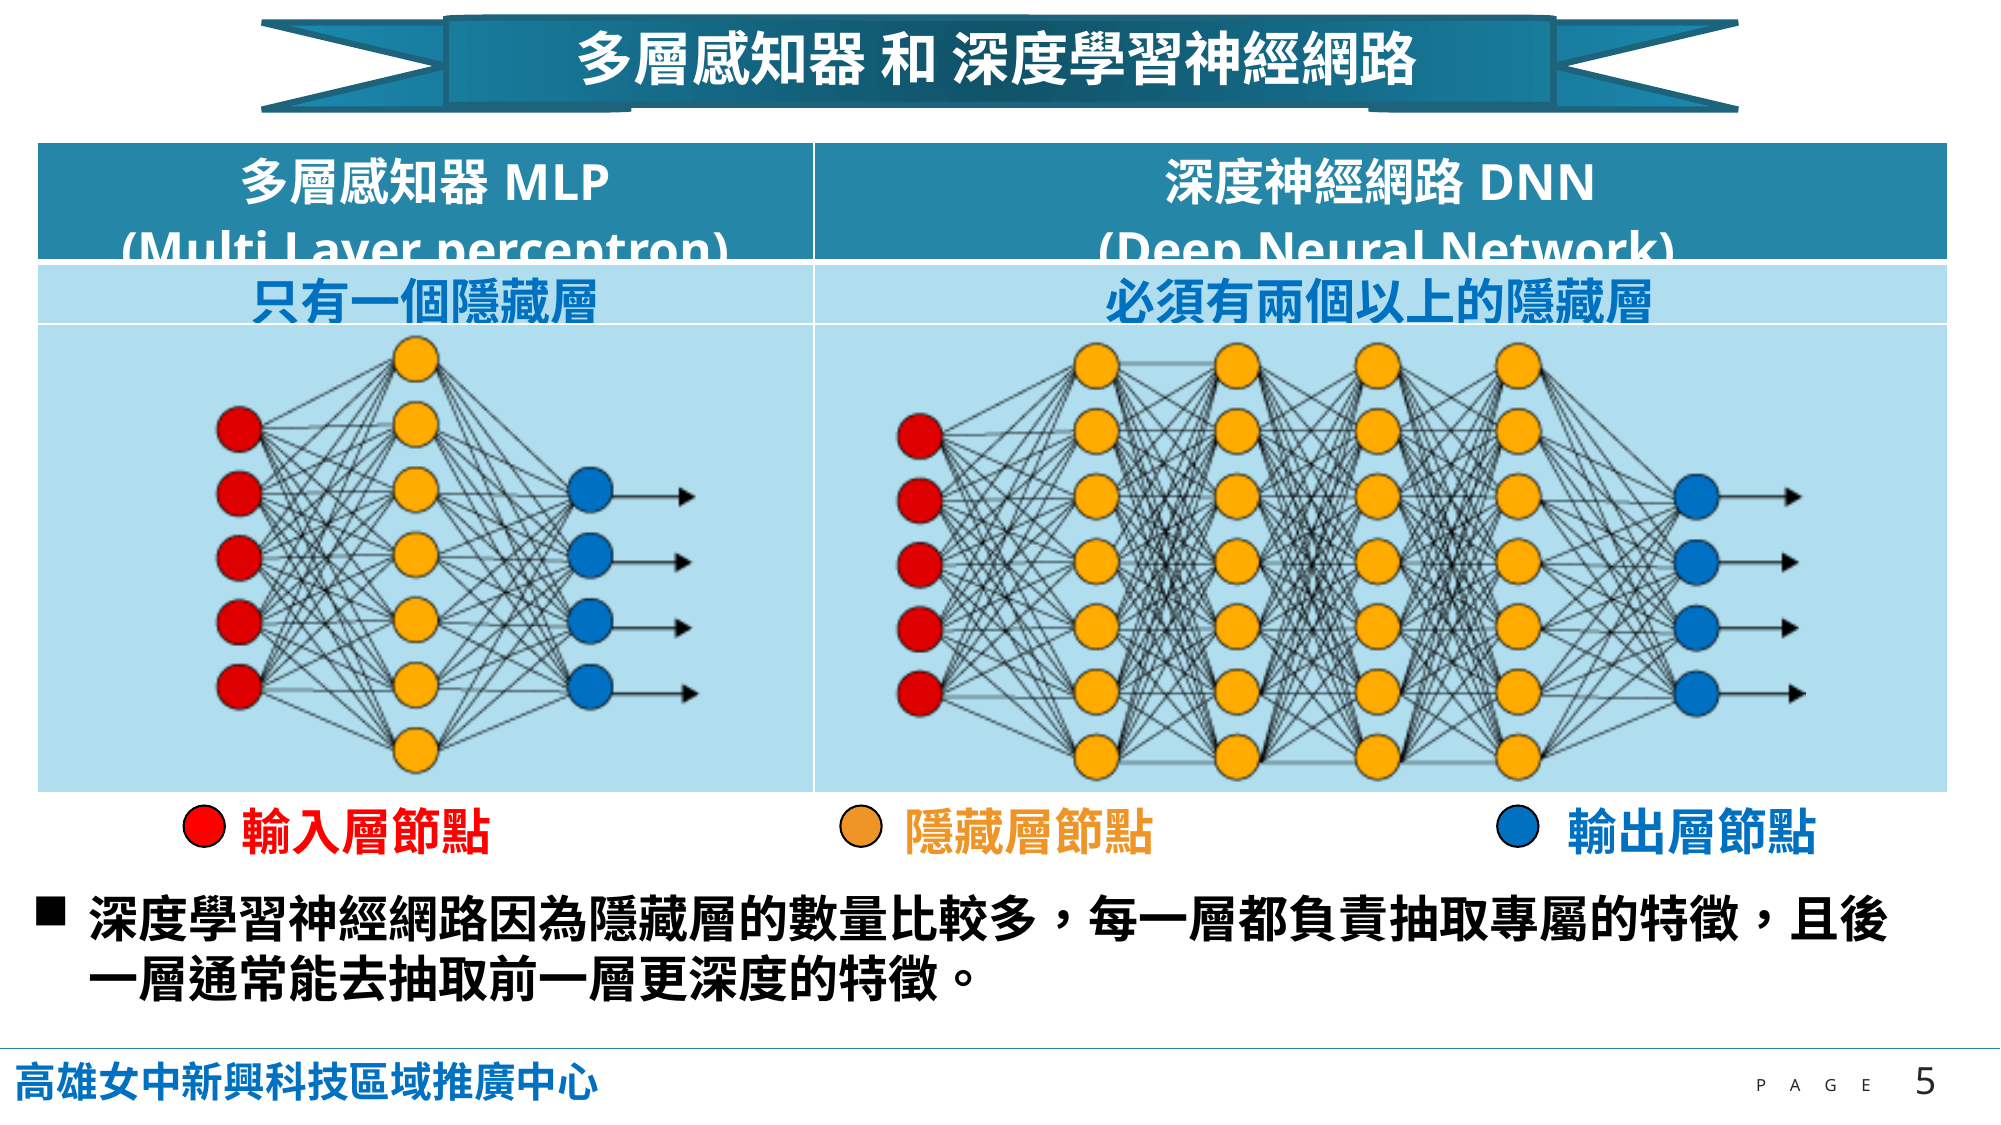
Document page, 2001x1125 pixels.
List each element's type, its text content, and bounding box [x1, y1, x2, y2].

table_cell [38, 325, 813, 792]
table_cell 必須有兩個以上的隱藏層 [815, 265, 1947, 323]
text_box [261, 15, 1739, 110]
table_cell 只有一個隱藏層 [38, 265, 813, 323]
table_header 多層感知器MLP (Multi Layer perceptron) [38, 143, 813, 259]
text_box 高雄女中新興科技區域推廣中心 [0, 1049, 636, 1113]
text_box 輸出層節點 [1553, 793, 1833, 868]
picture [881, 331, 1814, 782]
text_box 深度學習神經網路因為隱藏層的數量比較多，每一層都負責抽取專屬的特徵，且後一層通常能去抽取前一層更深度的特徵。 [17, 879, 1927, 1015]
table_cell [815, 325, 1947, 792]
table_header 深度神經網路DNN (Deep Neural Network) [815, 143, 1947, 259]
text_box 隱藏層節點 [889, 793, 1170, 868]
picture [204, 331, 715, 782]
text_box [1496, 804, 1540, 848]
text_box 輸入層節點 [226, 793, 507, 868]
text_box [839, 804, 883, 848]
text_box [182, 804, 226, 848]
